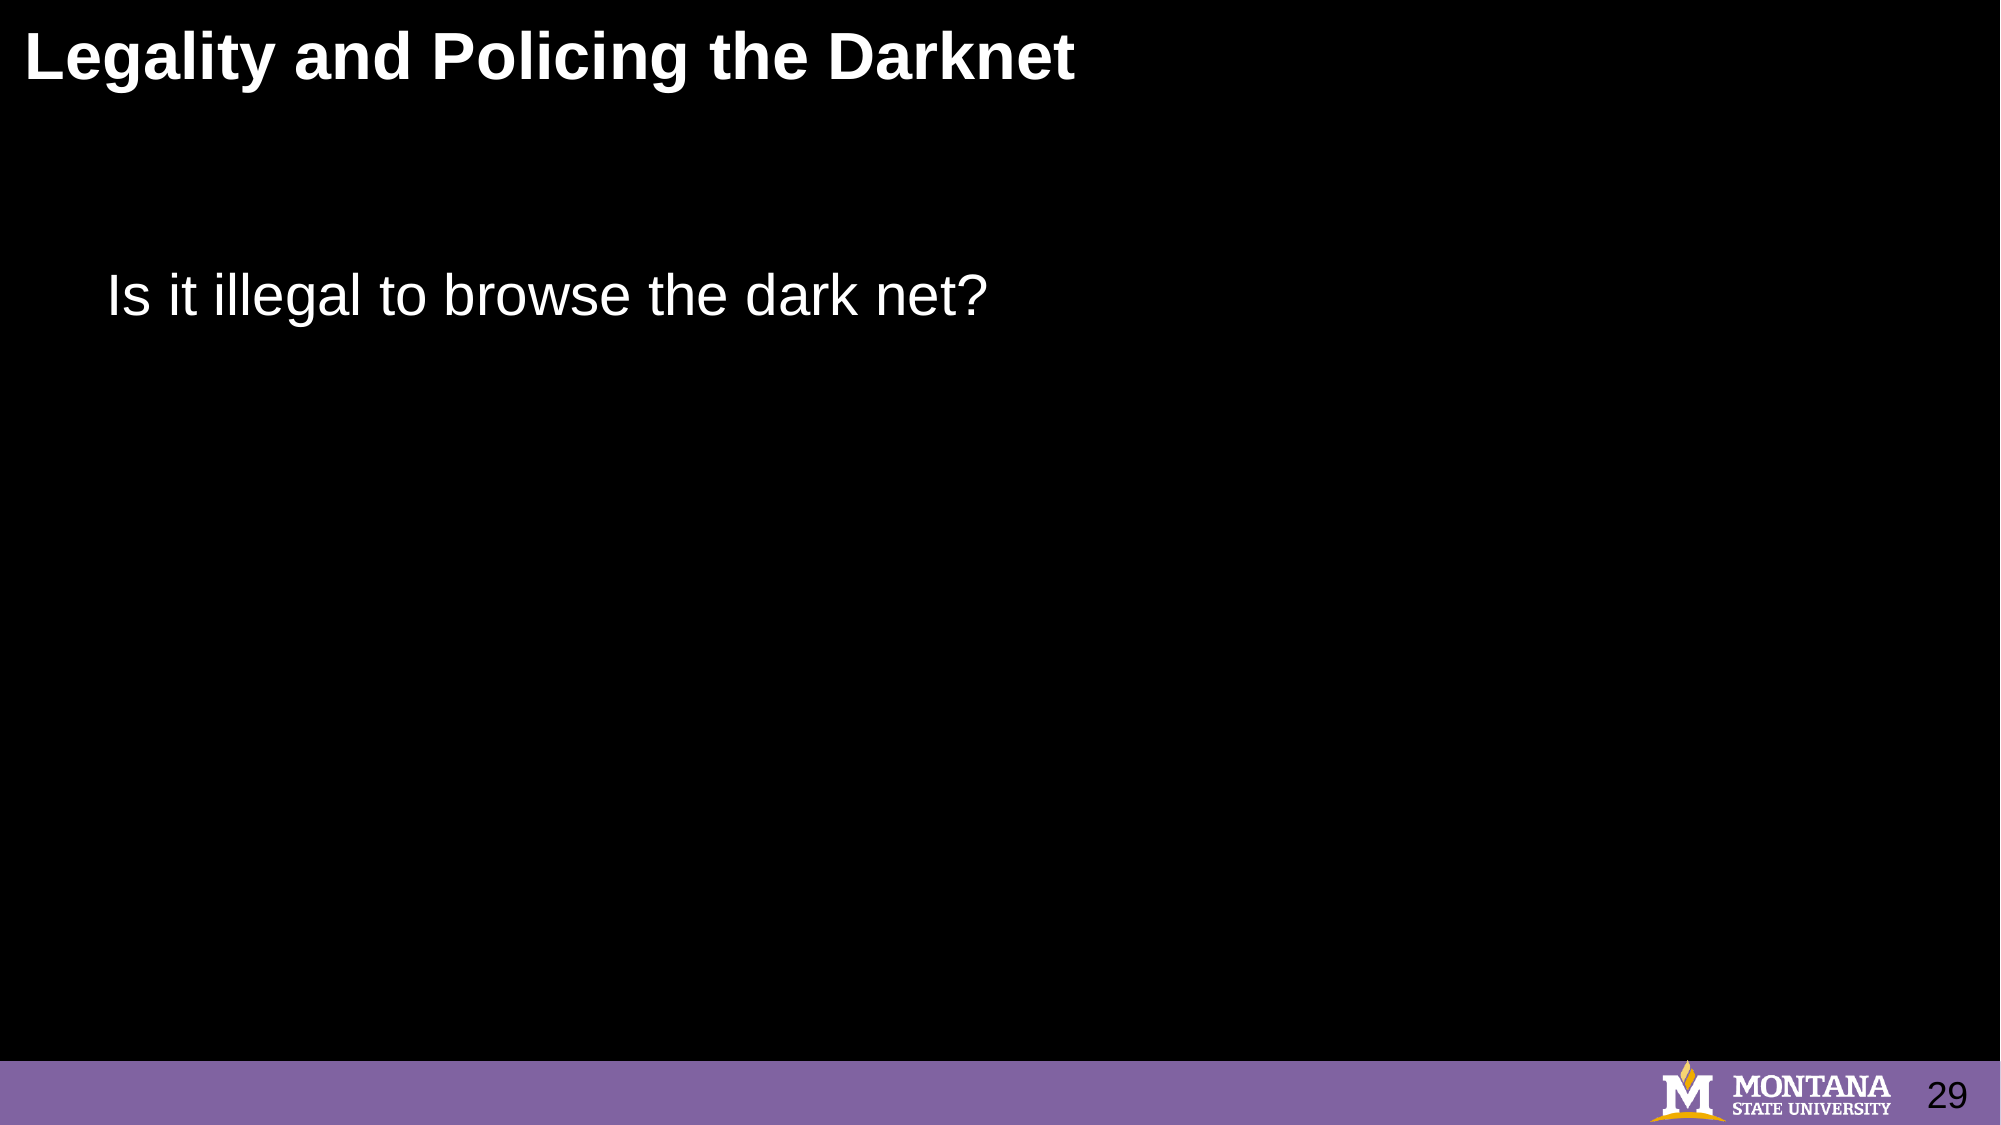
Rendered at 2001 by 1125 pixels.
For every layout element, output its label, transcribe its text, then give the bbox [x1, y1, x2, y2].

slide_number 29 [1899, 1072, 1994, 1125]
picture [1650, 1060, 1891, 1122]
title Legality and Policing the Darknet [24, 12, 1550, 175]
text_box Is it illegal to browse the dark net? [91, 249, 1022, 335]
